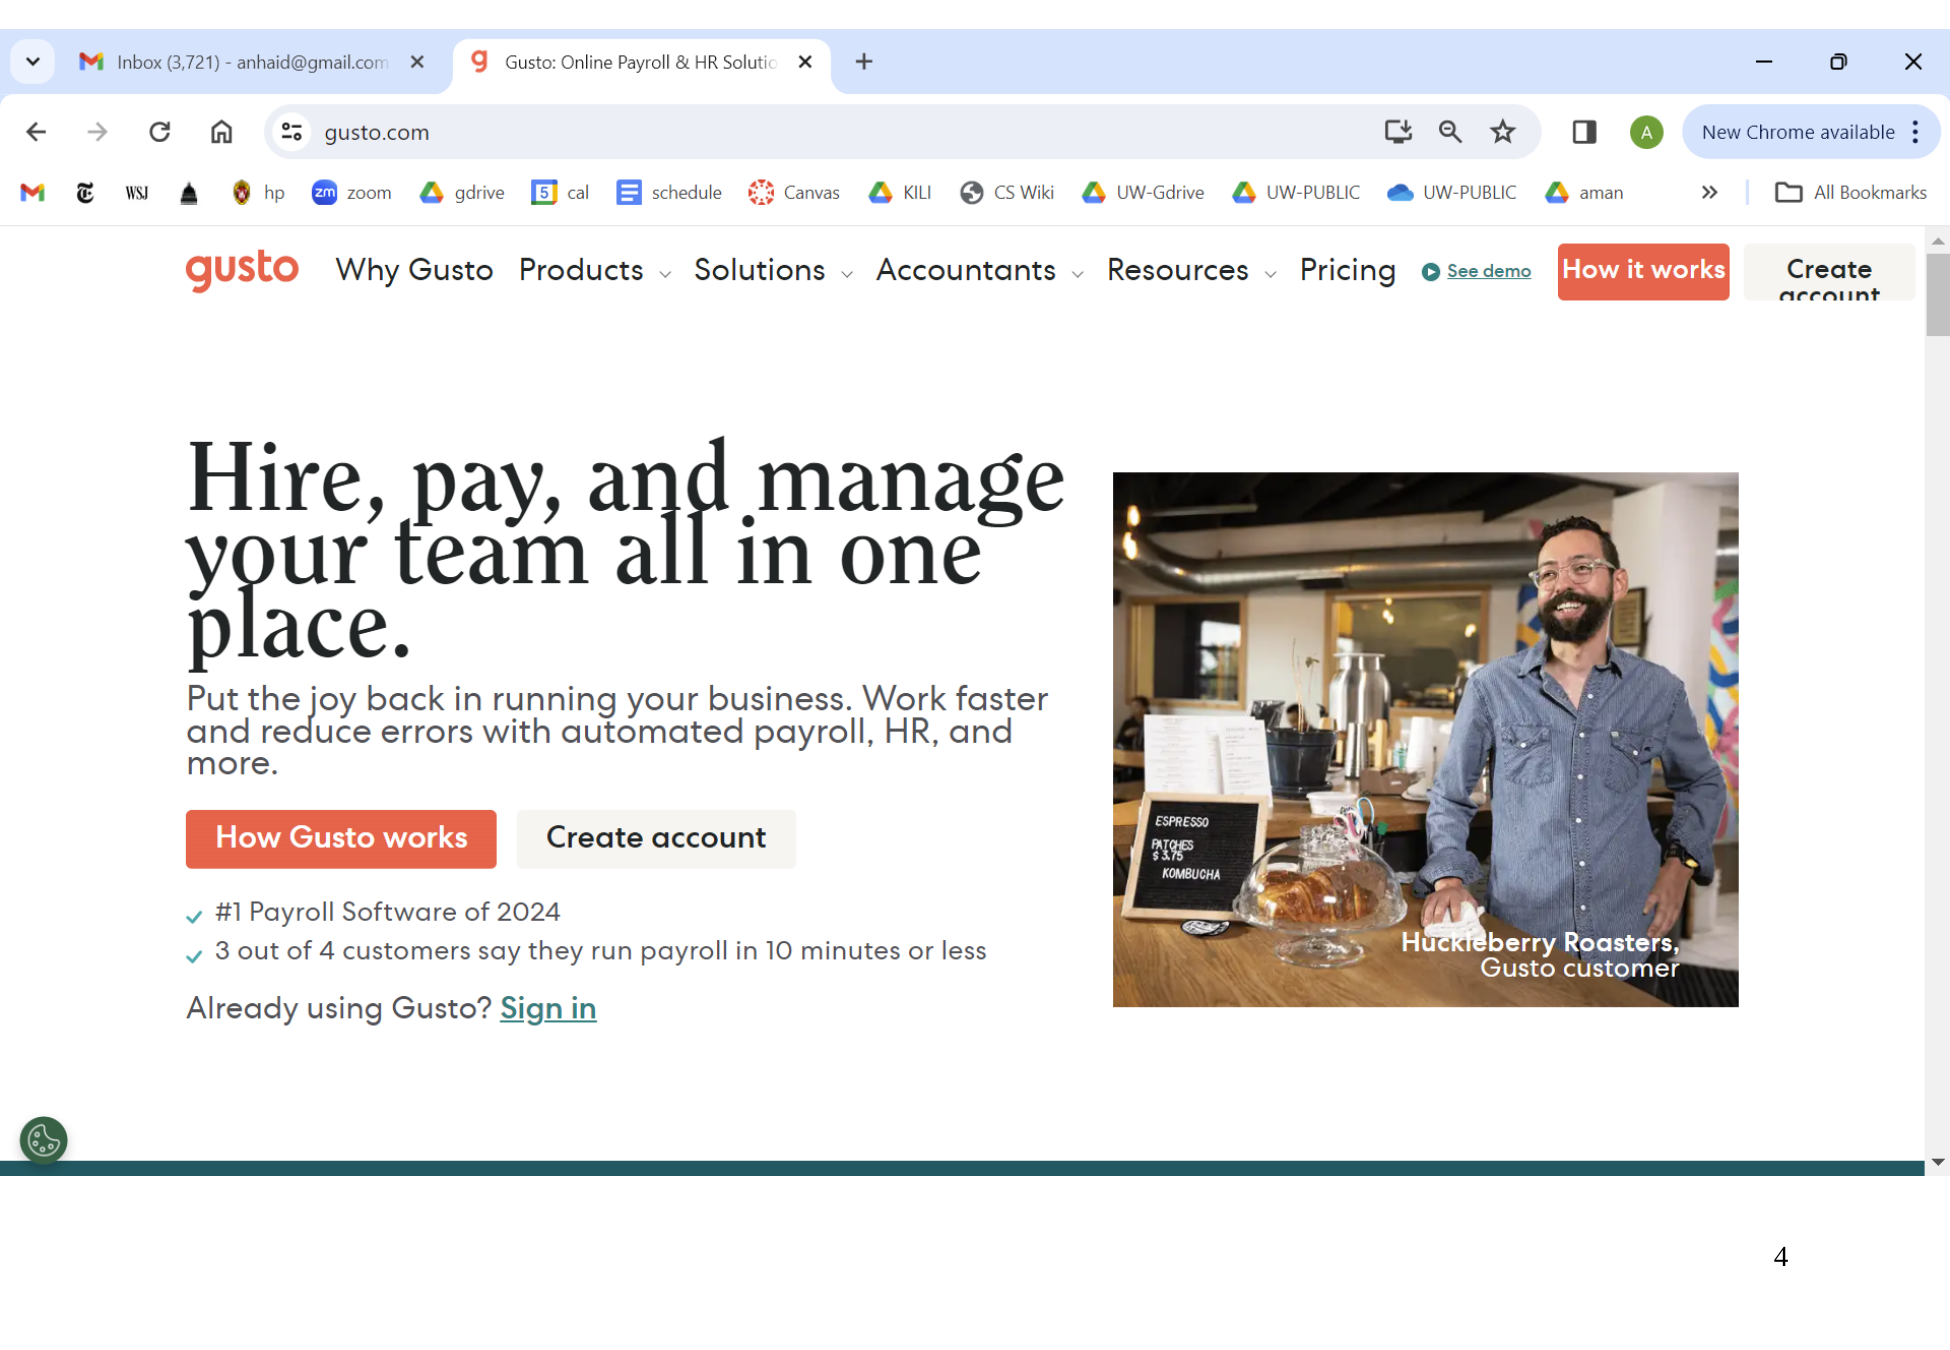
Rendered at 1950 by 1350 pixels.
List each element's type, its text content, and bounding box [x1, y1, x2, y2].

picture [0, 29, 1950, 1176]
slide_number 4 [1396, 1229, 1805, 1321]
